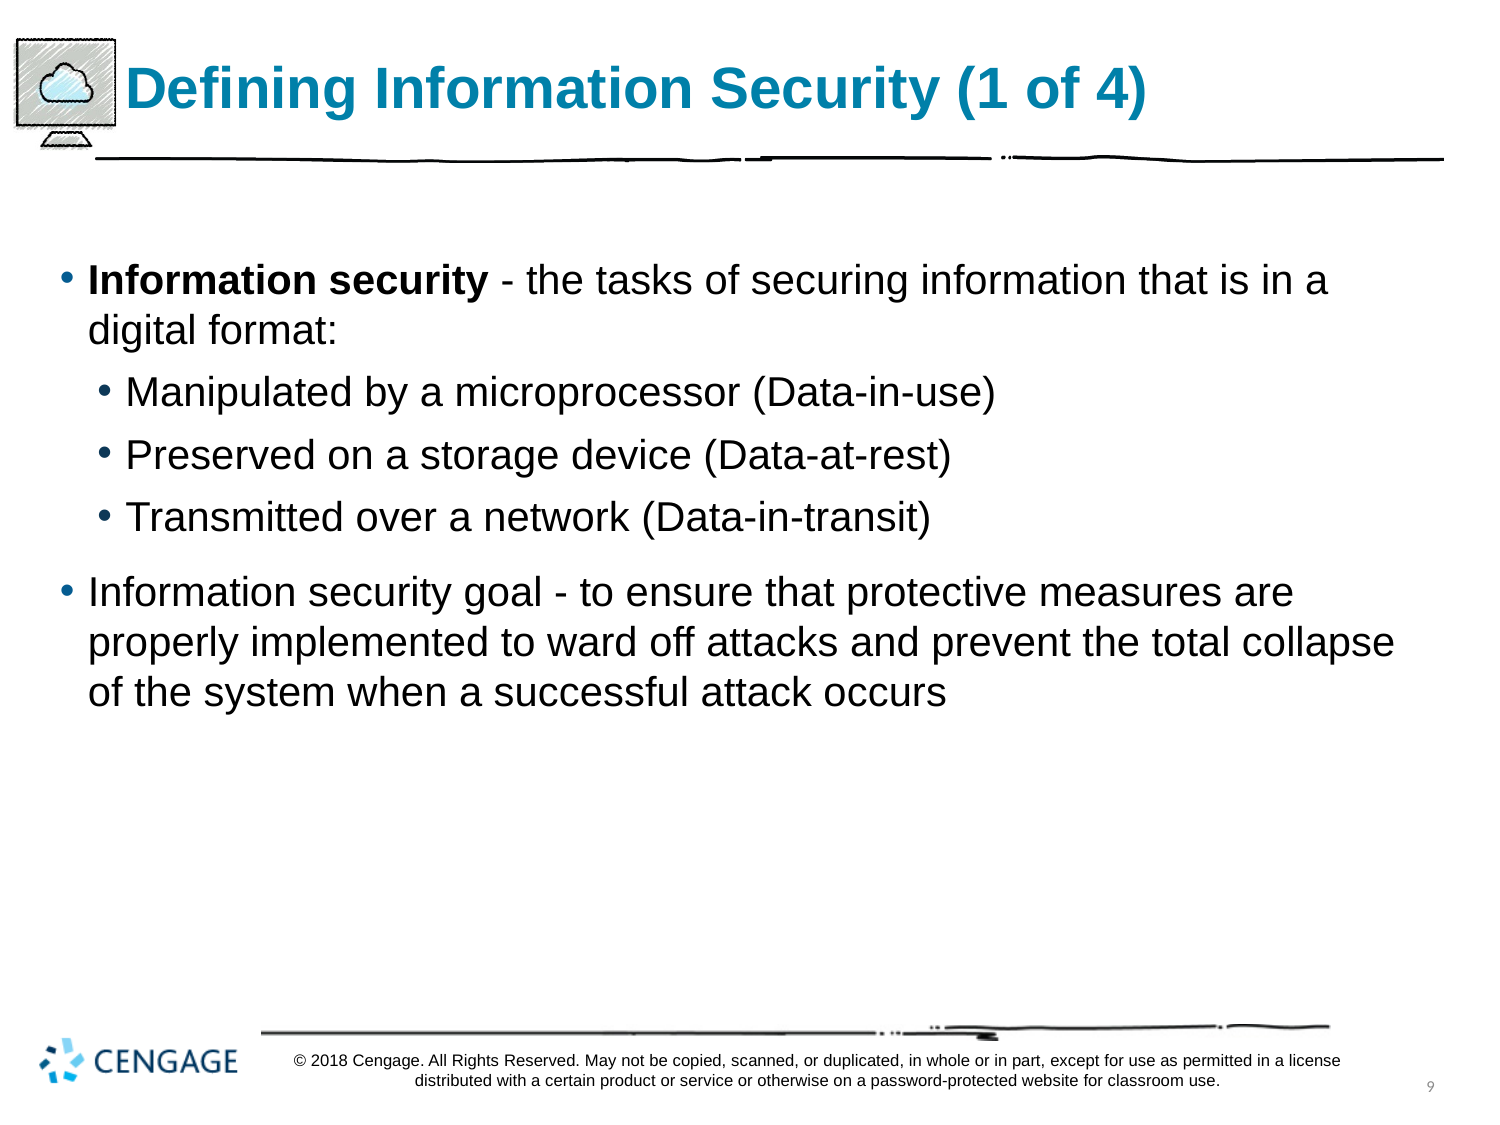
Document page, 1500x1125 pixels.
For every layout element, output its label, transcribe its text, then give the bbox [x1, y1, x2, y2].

picture [261, 1024, 1331, 1041]
title Defining Information Security (1 of 4) [125, 60, 1442, 121]
picture [95, 155, 1444, 163]
list Information security - the tasks of securing information that is in a digital format: Manipulated by a microprocessor (Data-in-use) Preserved on a storage device (Data-at-rest) Transmitted over a network (Data-in-transit) Information security goal - to ensure that protective measures are properly implemented to ward off attacks and prevent the total collapse of the system when a successful attack occurs [59, 252, 1413, 720]
picture [19, 1024, 250, 1096]
picture [13, 36, 117, 151]
footer © 2018 Cengage. All Rights Reserved. May not be copied, scanned, or duplicated, in whole or in part, except for use as permitted in a license distributed with a certain product or service or otherwise on a password-protected website for classroom use. [262, 1050, 1375, 1091]
